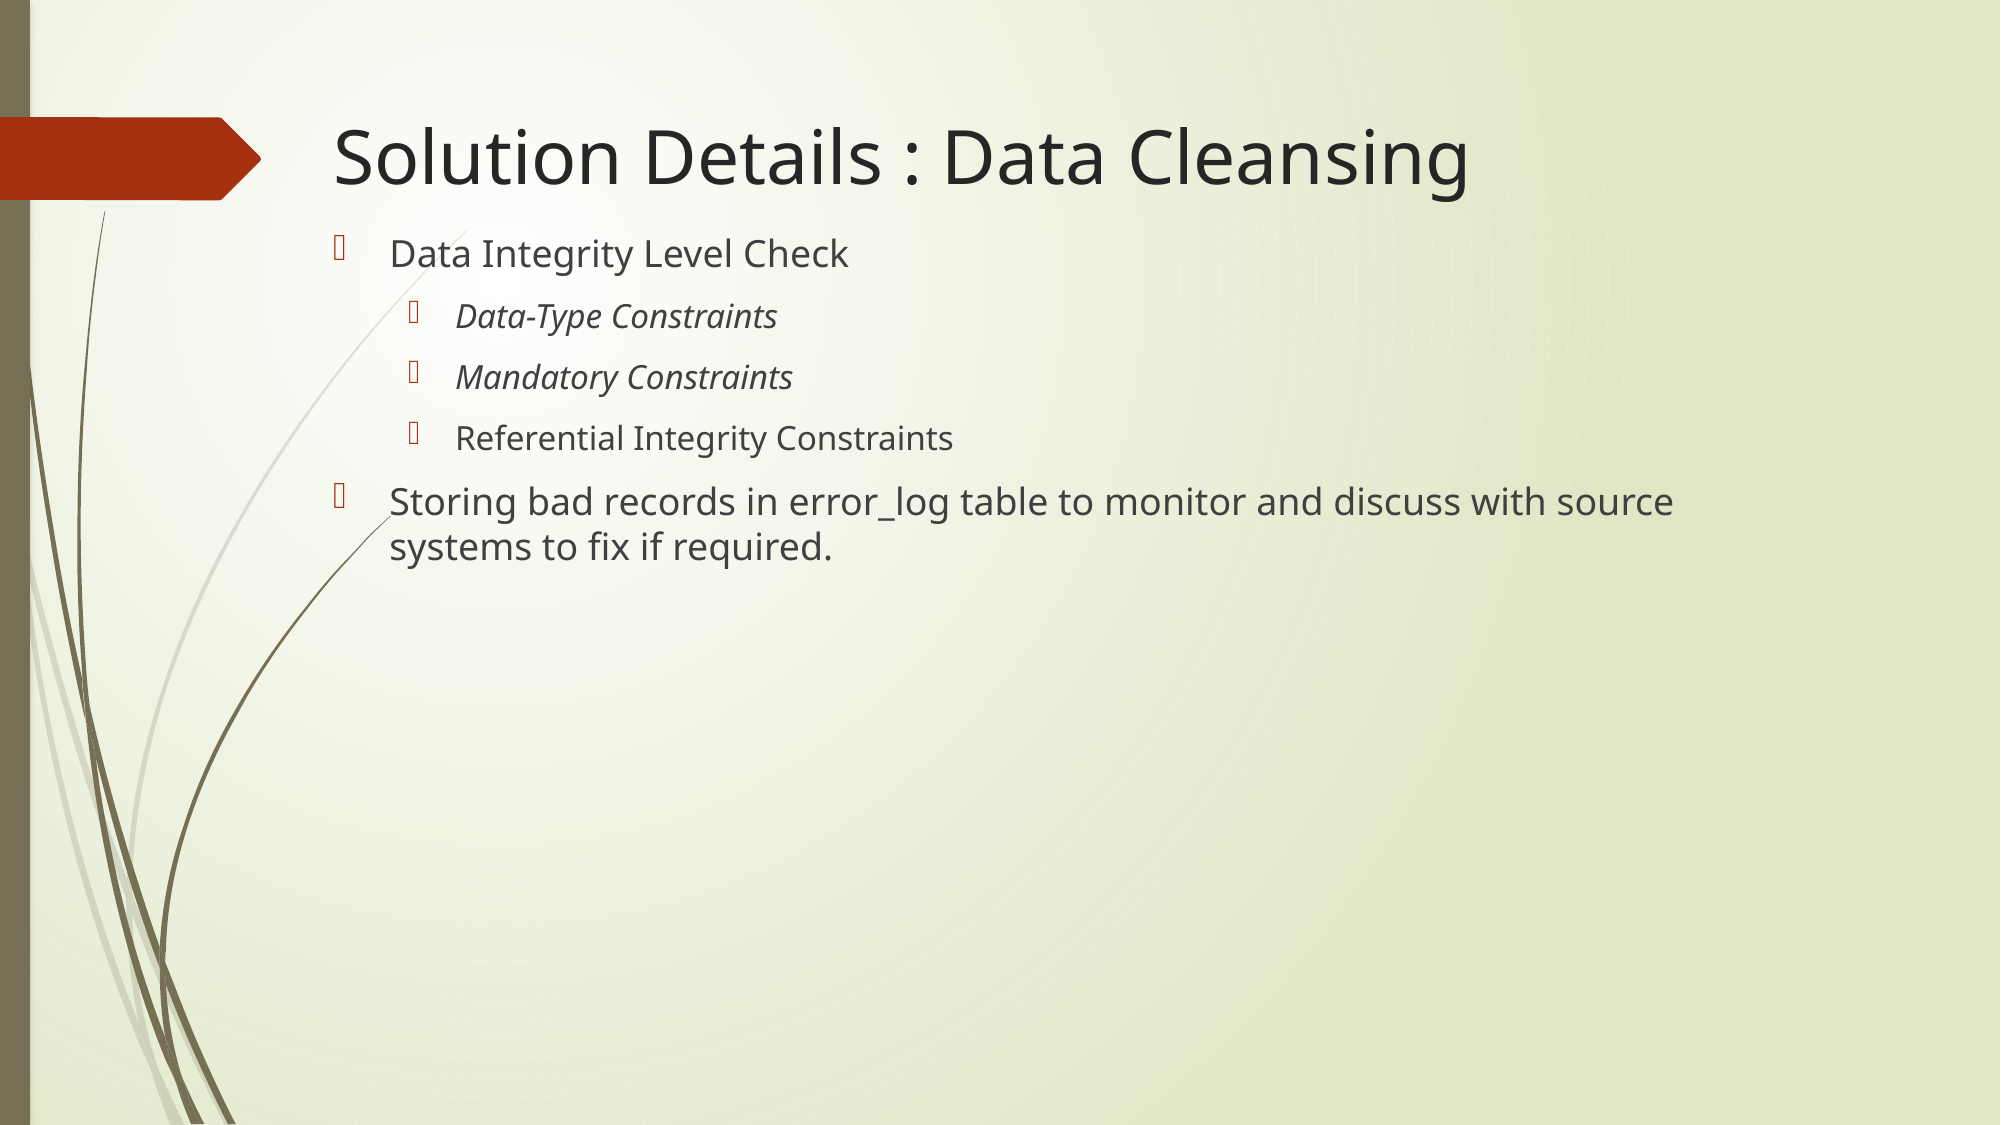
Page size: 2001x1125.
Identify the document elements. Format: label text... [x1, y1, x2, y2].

list Data Integrity Level Check Data-Type Constraints Mandatory Constraints Referential Integrity Constraints Storing bad records in error_log table to monitor and discuss with source systems to fix if required. [318, 221, 1781, 842]
text_box Solution Details : Data Cleansing [318, 102, 1781, 221]
